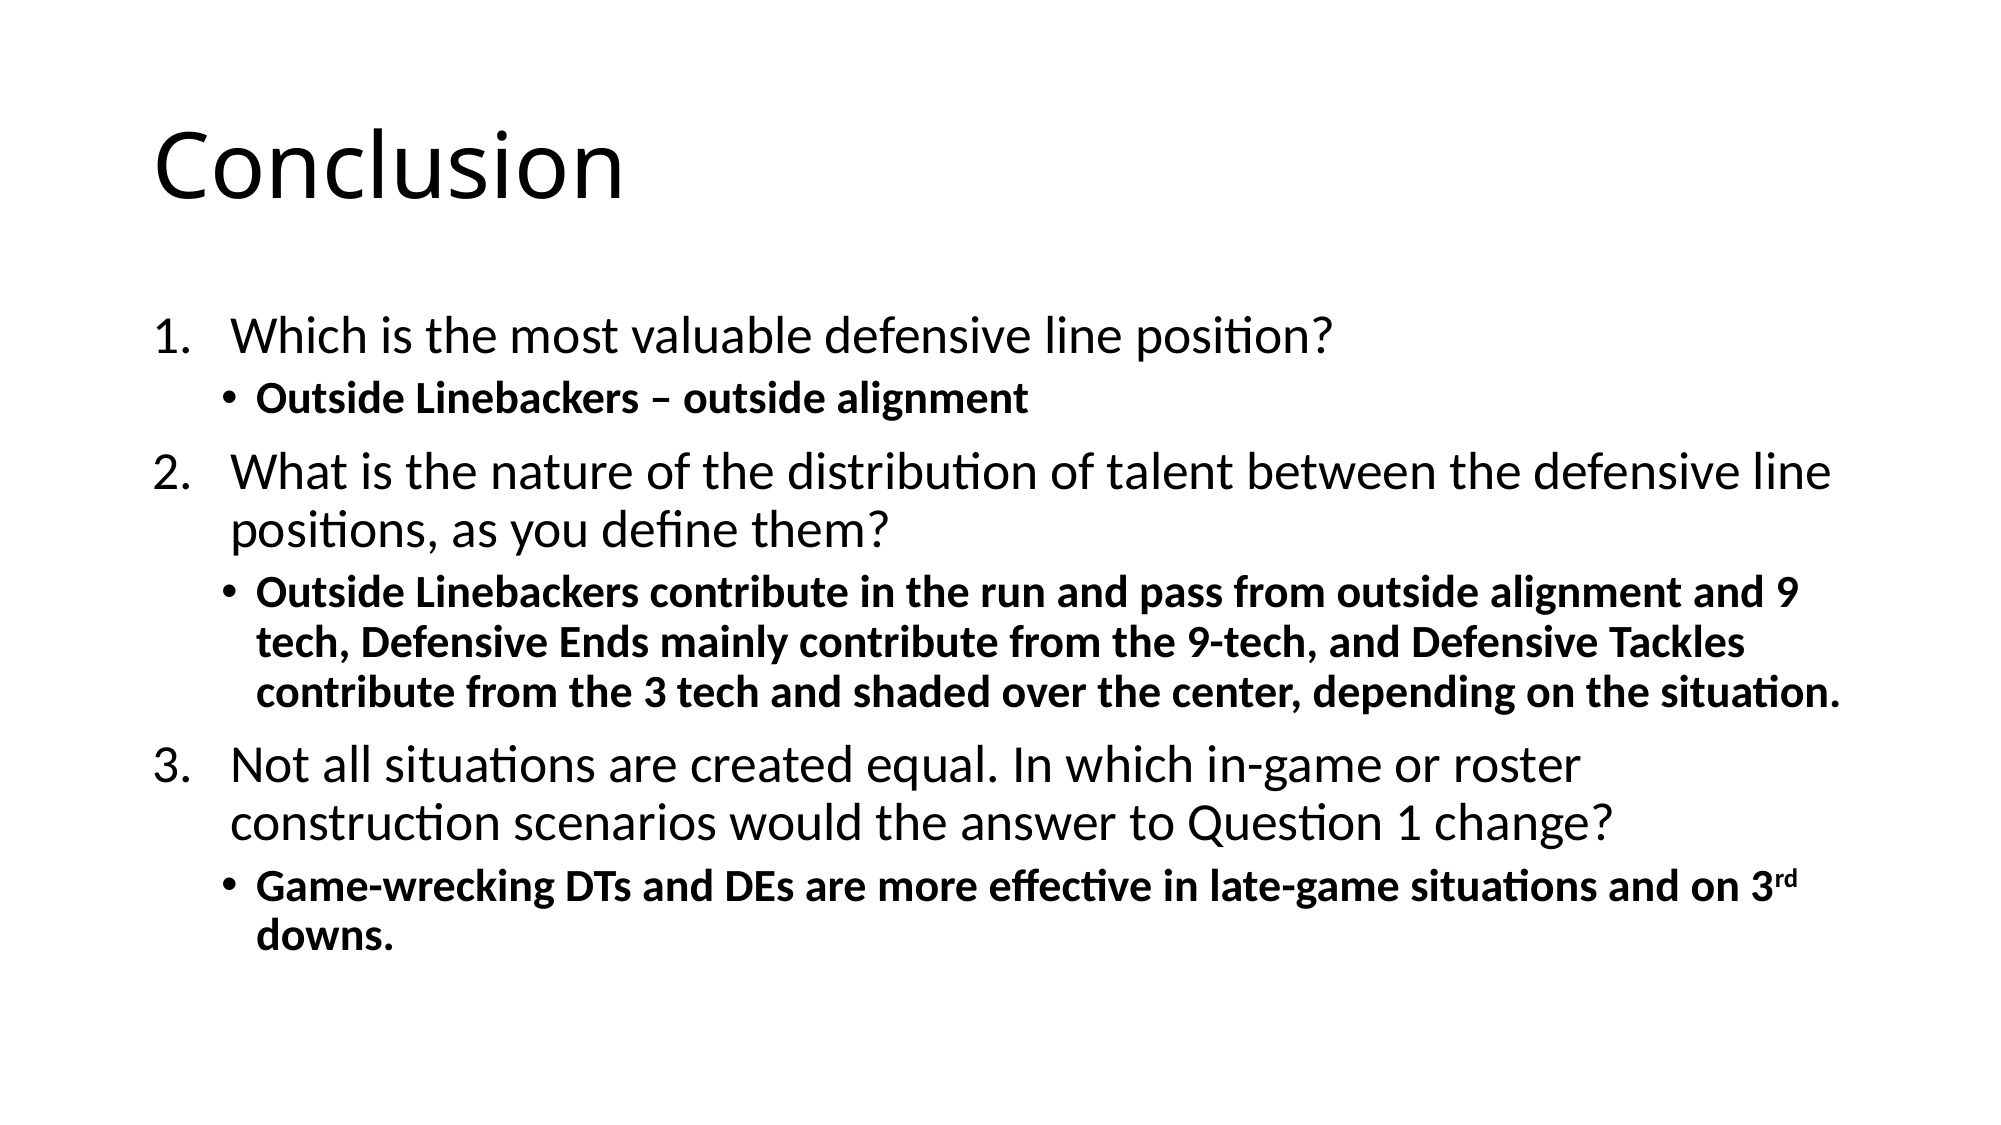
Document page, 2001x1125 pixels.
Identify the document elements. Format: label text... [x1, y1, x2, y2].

list Which is the most valuable defensive line position? Outside Linebackers – outside alignment What is the nature of the distribution of talent between the defensive line positions, as you define them? Outside Linebackers contribute in the run and pass from outside alignment and 9 tech, Defensive Ends mainly contribute from the 9-tech, and Defensive Tackles contribute from the 3 tech and shaded over the center, depending on the situation. Not all situations are created equal. In which in-game or roster construction scenarios would the answer to Question 1 change? Game-wrecking DTs and DEs are more effective in late-game situations and on 3rd downs. [137, 299, 1863, 1014]
title Conclusion [137, 59, 1863, 278]
